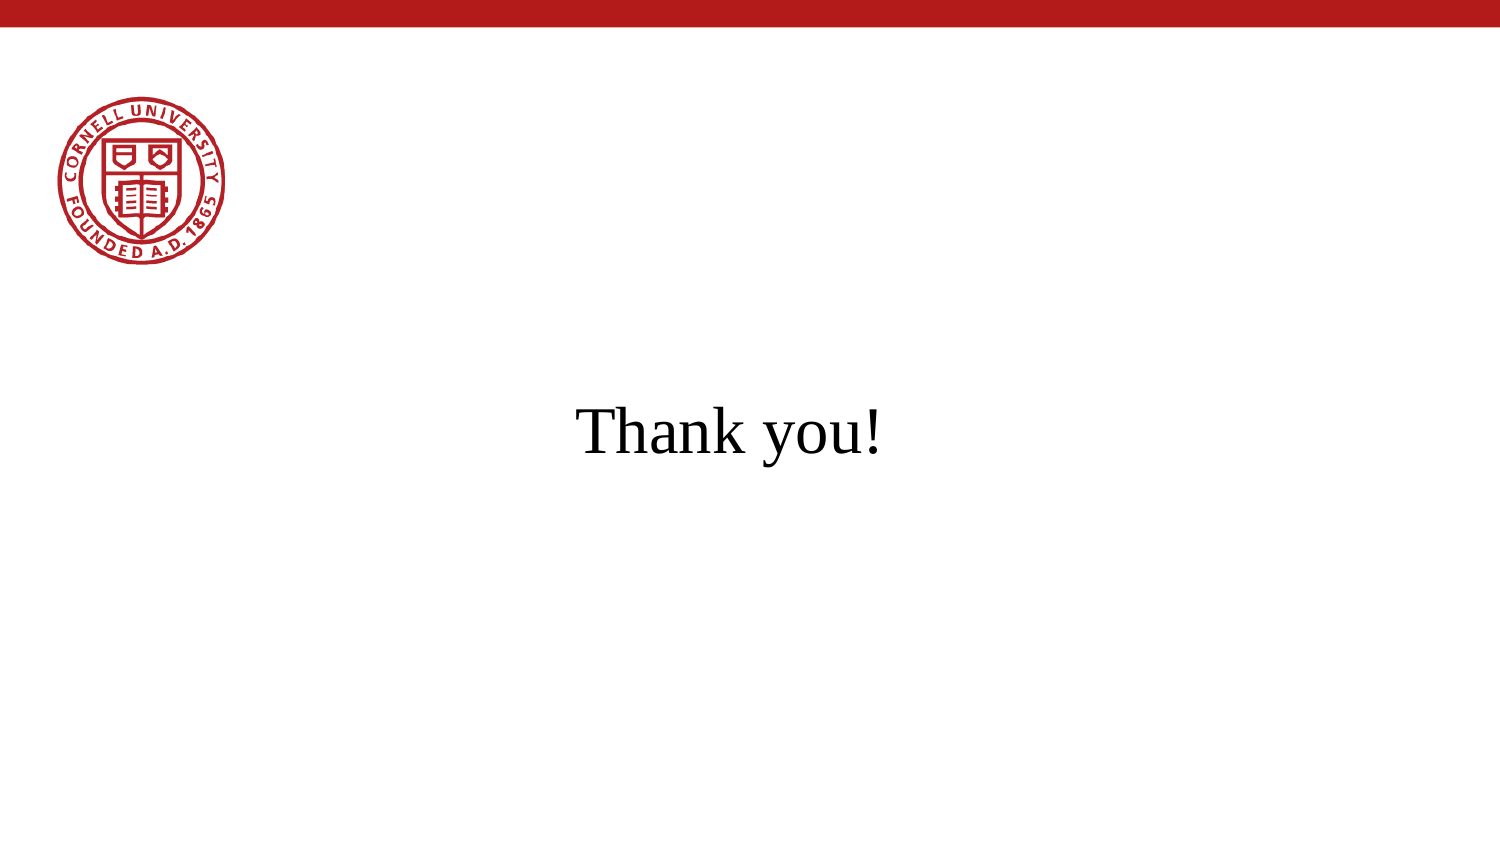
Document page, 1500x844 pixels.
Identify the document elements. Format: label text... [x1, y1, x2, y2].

picture [57, 96, 225, 265]
list Thank you! [545, 371, 955, 484]
